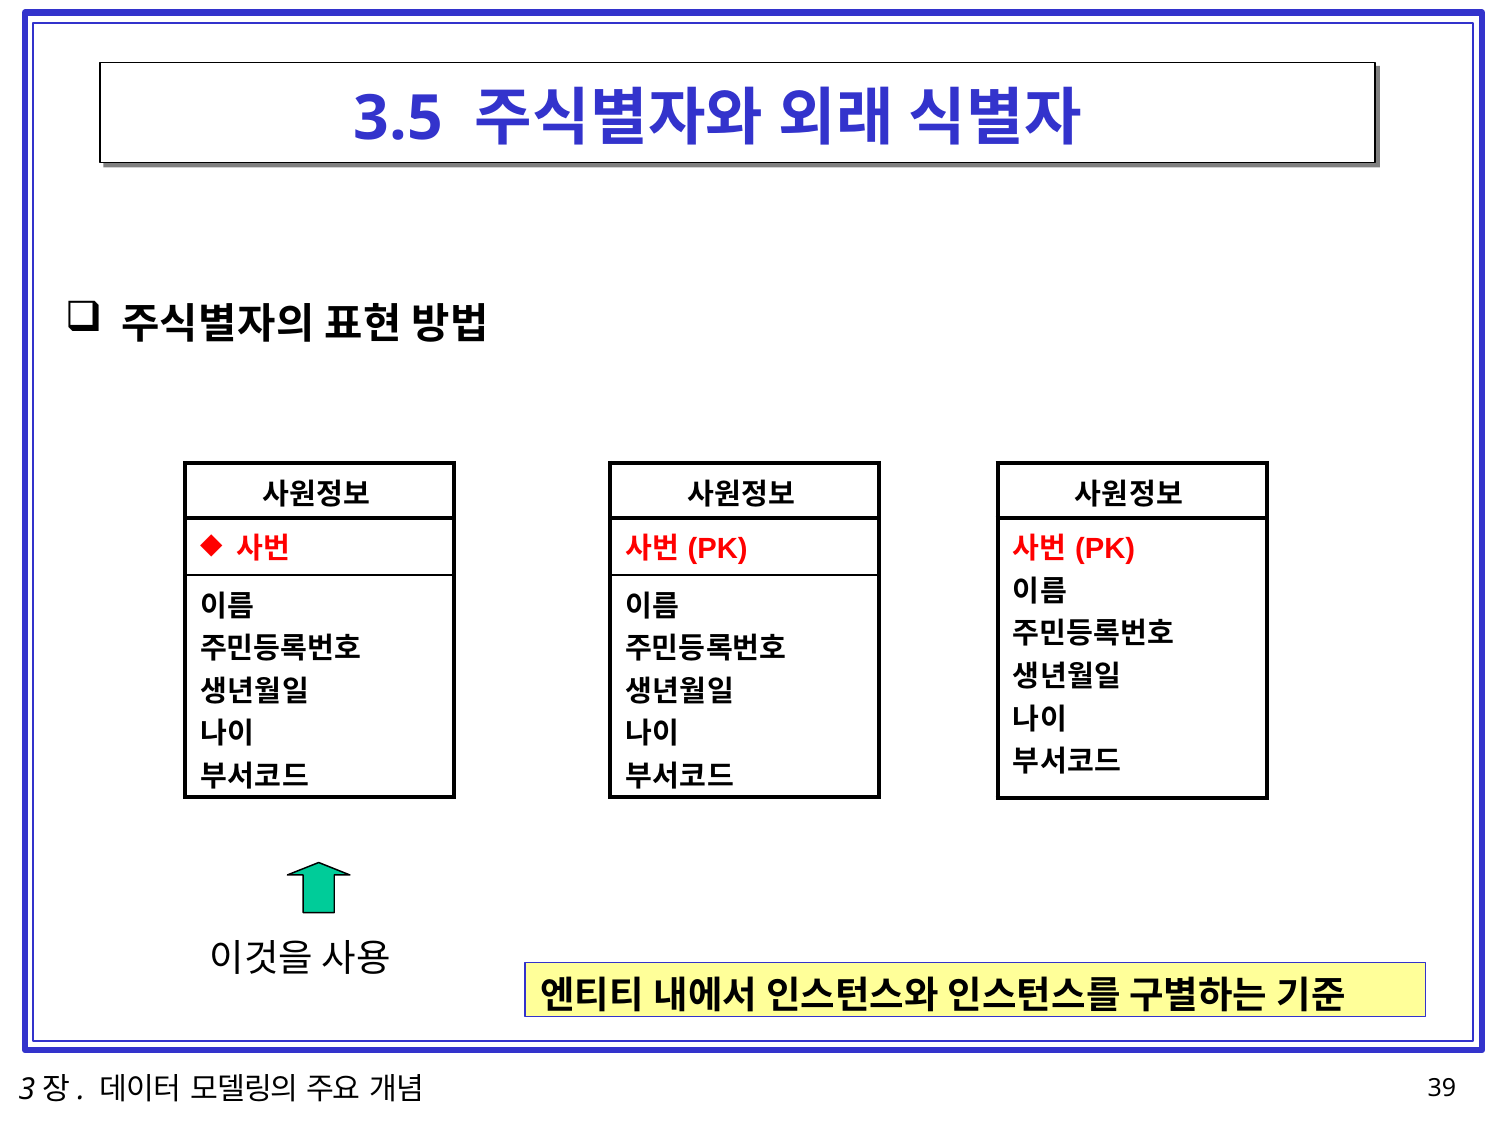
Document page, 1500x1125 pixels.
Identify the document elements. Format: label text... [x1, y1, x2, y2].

footer 3장. 데이터 모델링의 주요 개념 [16, 1070, 438, 1125]
text_box 주식별자의 표현 방법 [62, 294, 520, 347]
slide_number 39 [1421, 1076, 1465, 1125]
table_header 사원정보 [612, 465, 877, 516]
table_cell 사번(PK) [612, 520, 877, 574]
table_header 사원정보 [1000, 465, 1265, 516]
table_cell 사번 [187, 520, 452, 574]
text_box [286, 861, 352, 914]
table_cell 이름 주민등록번호 생년월일 나이 부서코드 [612, 576, 877, 795]
text_box 이것을 사용 [207, 931, 412, 979]
title 3.5 주식별자와 외래 식별자 [100, 74, 1375, 265]
table_cell 사번(PK) 이름 주민등록번호 생년월일 나이 부서코드 [1000, 520, 1265, 796]
text_box 엔티티 내에서 인스턴스와 인스턴스를 구별하는 기준 [524, 962, 1426, 1017]
table_header 사원정보 [187, 465, 452, 516]
table_cell 이름 주민등록번호 생년월일 나이 부서코드 [187, 576, 452, 795]
